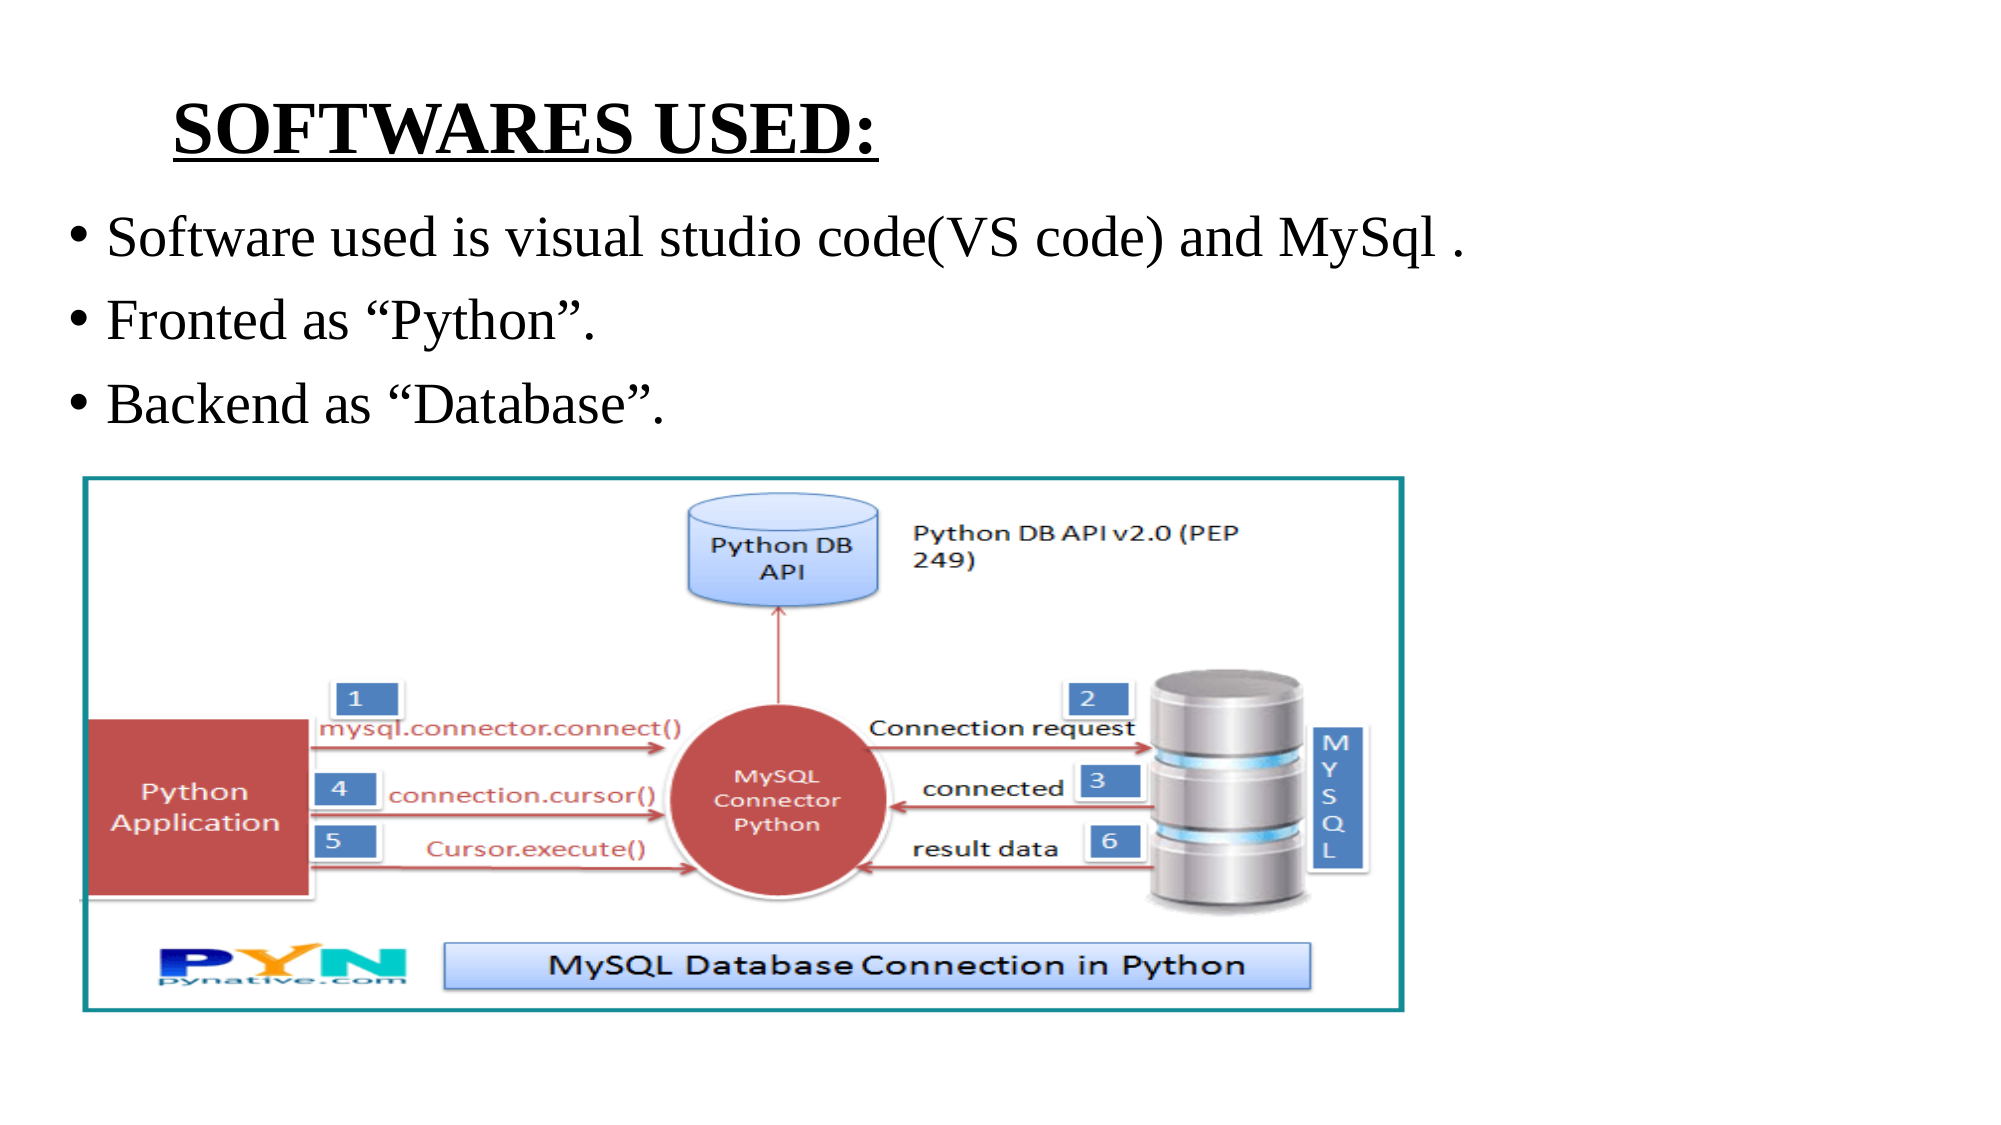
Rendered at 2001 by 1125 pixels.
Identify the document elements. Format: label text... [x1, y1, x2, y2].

picture [79, 475, 1407, 1015]
list Software used is visual studio code(VS code) and MySql . Fronted as “Python”. Backend as “Database”. [53, 198, 1748, 1044]
title SOFTWARES USED: [157, 59, 1725, 198]
